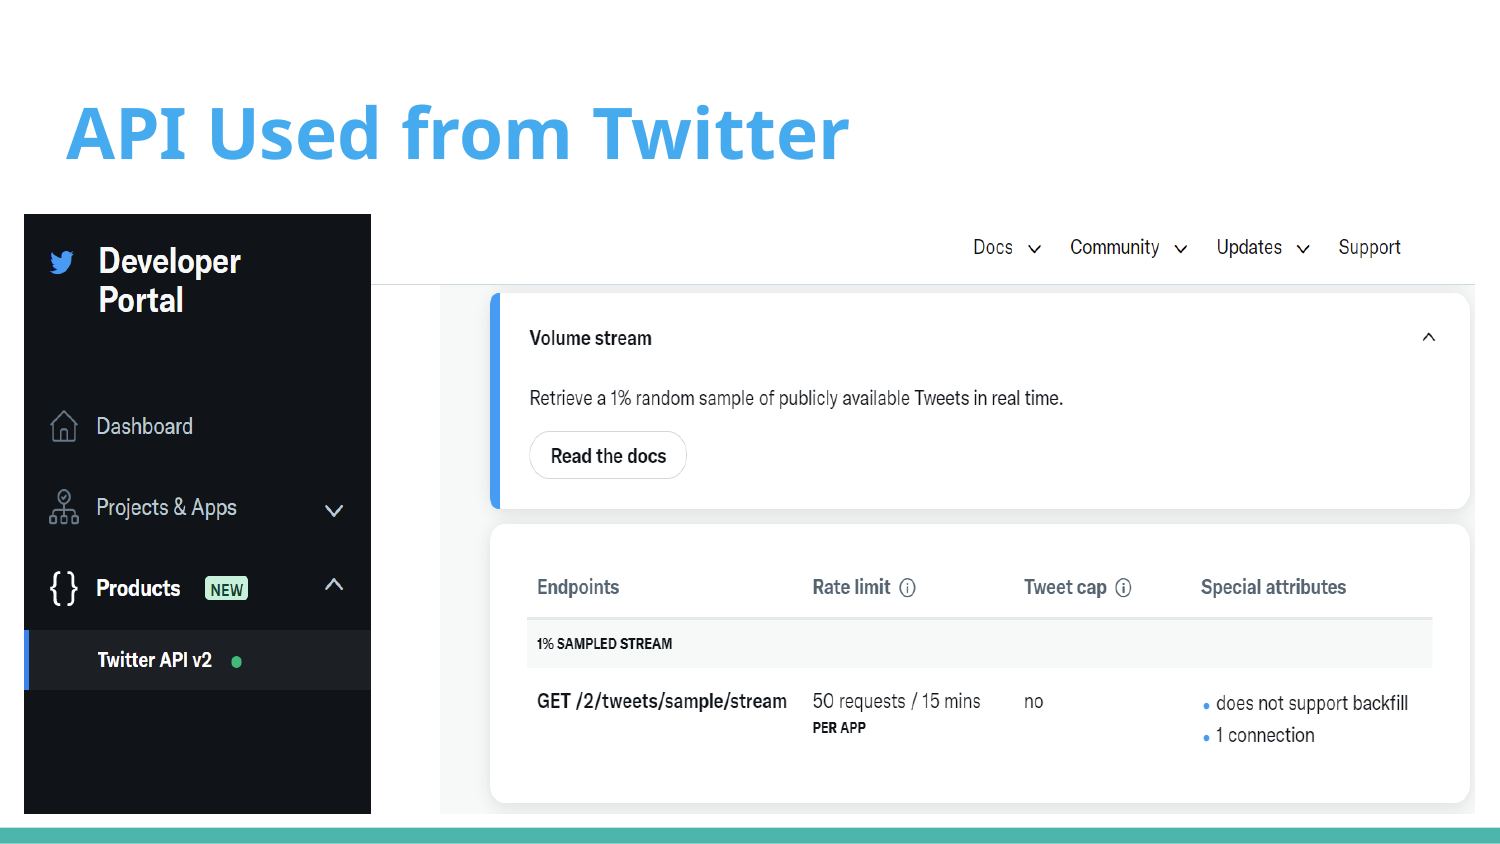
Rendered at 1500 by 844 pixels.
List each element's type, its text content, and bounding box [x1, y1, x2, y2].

title API Used from Twitter [51, 72, 1449, 189]
picture [24, 213, 1476, 814]
